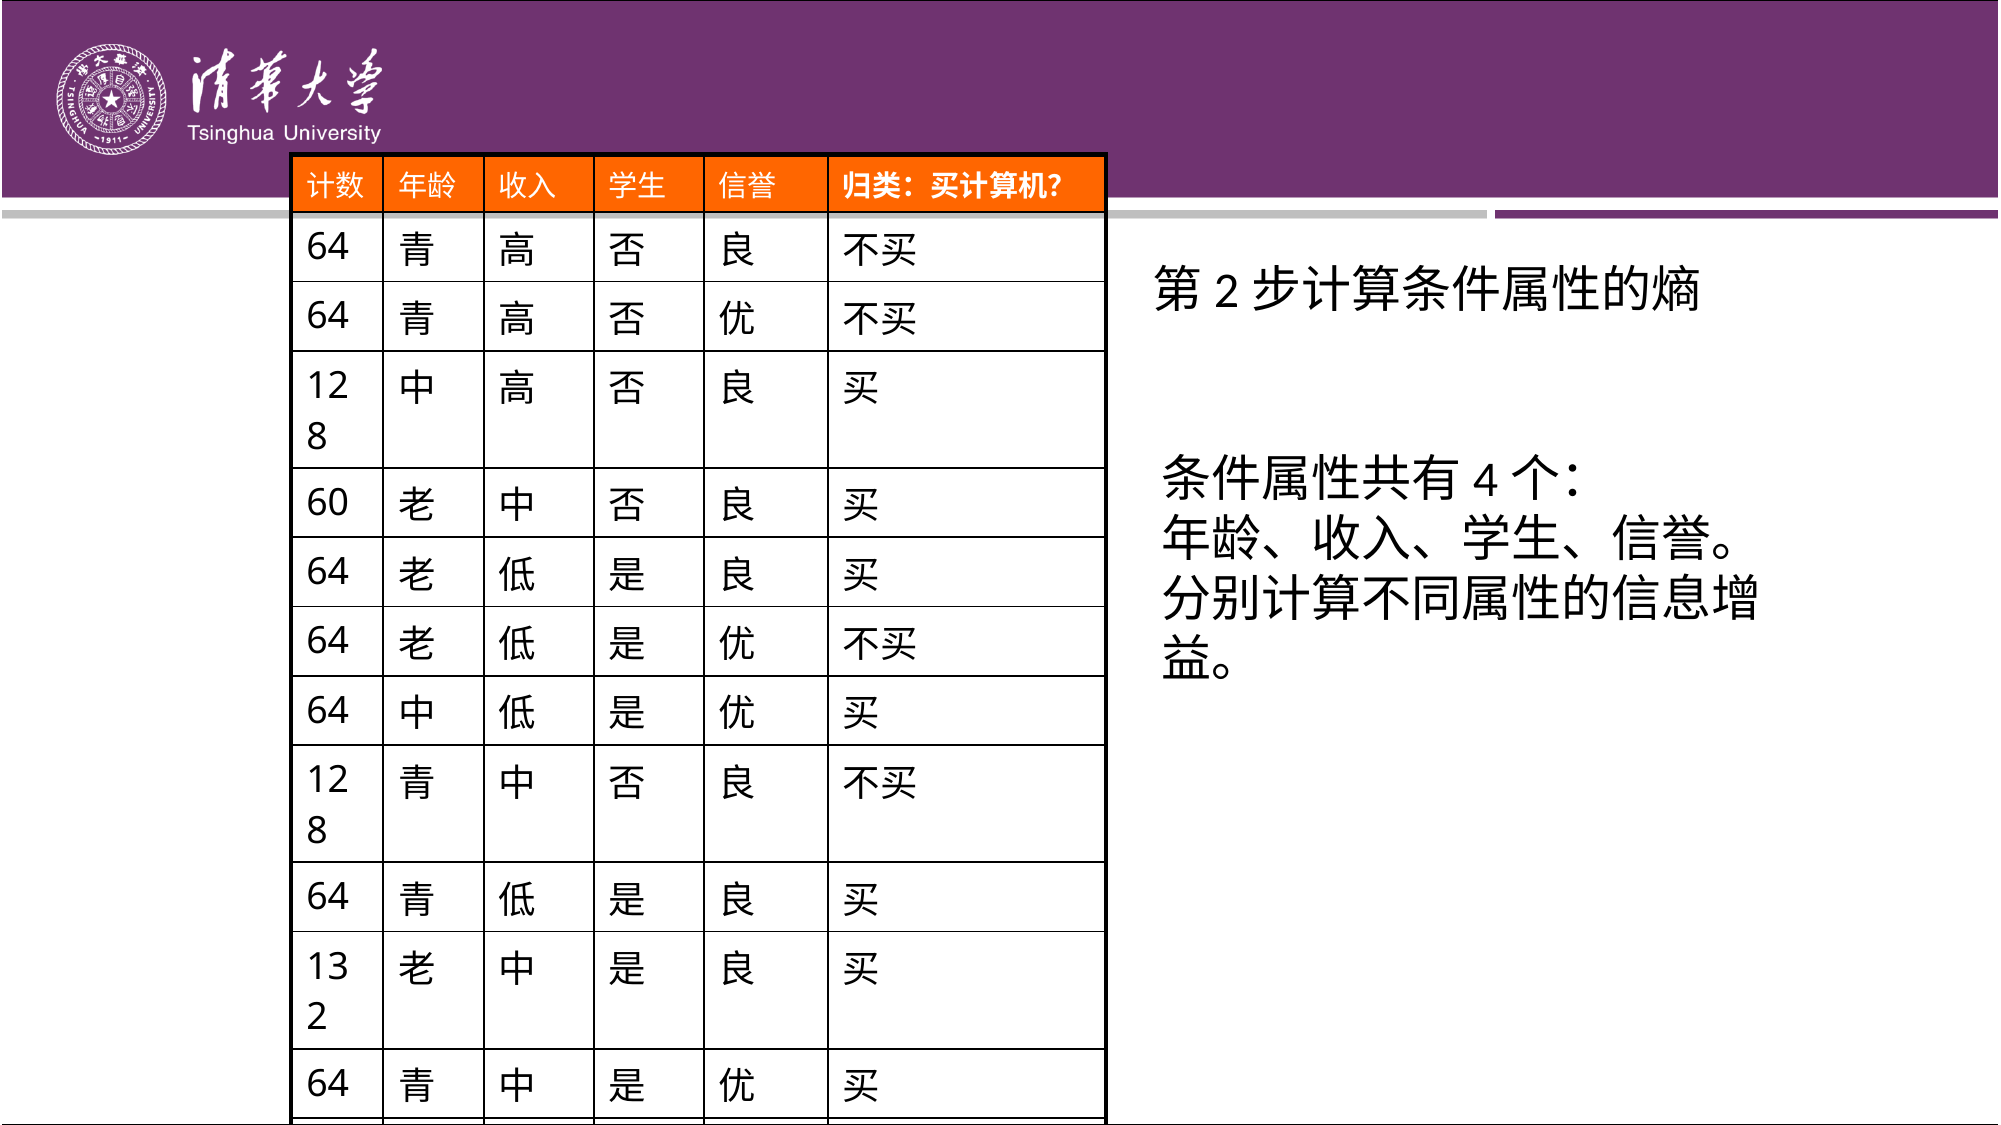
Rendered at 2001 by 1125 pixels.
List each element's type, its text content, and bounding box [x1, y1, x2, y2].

table_cell 买 [829, 863, 1104, 931]
table_cell 良 [705, 746, 827, 861]
table_cell 中 [485, 469, 593, 536]
table_cell 买 [829, 932, 1104, 1048]
table_cell 高 [485, 213, 593, 281]
table_cell 买 [829, 1050, 1104, 1117]
picture [2, 0, 1998, 1125]
table_cell 64 [293, 282, 382, 350]
table_cell 买 [829, 677, 1104, 744]
table_cell 老 [384, 607, 483, 675]
table_cell 优 [705, 1050, 827, 1117]
table_header 学生 [595, 157, 703, 211]
table_cell 否 [595, 469, 703, 536]
table_cell 老 [384, 538, 483, 606]
table_cell 64 [293, 607, 382, 675]
table_cell 32 [293, 1119, 382, 1125]
table_cell 是 [595, 607, 703, 675]
table_cell 是 [595, 863, 703, 931]
table_cell 不买 [829, 607, 1104, 675]
table_cell 中 [485, 932, 593, 1048]
table_cell 良 [705, 932, 827, 1048]
table_cell 60 [293, 469, 382, 536]
table_cell 高 [485, 352, 593, 467]
table_cell 青 [384, 863, 483, 931]
table_cell 是 [595, 1050, 703, 1117]
table_cell 优 [705, 1119, 827, 1125]
table_cell 128 [293, 352, 382, 467]
table_cell 64 [293, 538, 382, 606]
table_cell 中 [384, 677, 483, 744]
table_cell 低 [485, 538, 593, 606]
table_cell 买 [829, 538, 1104, 606]
table_cell 良 [705, 538, 827, 606]
table_cell 64 [293, 677, 382, 744]
table_header 信誉 [705, 157, 827, 211]
table_cell 青 [384, 213, 483, 281]
table_cell 否 [595, 213, 703, 281]
table_cell 64 [293, 863, 382, 931]
table_cell 是 [595, 538, 703, 606]
table_cell 老 [384, 932, 483, 1048]
table_cell 优 [705, 607, 827, 675]
table_cell 低 [485, 677, 593, 744]
table_cell 良 [705, 213, 827, 281]
table_cell 良 [705, 469, 827, 536]
table_cell 青 [384, 1050, 483, 1117]
table_cell 买 [829, 352, 1104, 467]
table_cell 青 [384, 282, 483, 350]
table_header 计数 [293, 157, 382, 211]
table_cell 否 [595, 746, 703, 861]
table_cell 中 [485, 1119, 593, 1125]
table_cell 64 [293, 1050, 382, 1117]
table_cell 良 [705, 863, 827, 931]
table_cell 不买 [829, 282, 1104, 350]
table_cell 是 [595, 932, 703, 1048]
table_cell 132 [293, 932, 382, 1048]
table_cell 否 [595, 352, 703, 467]
table_cell 高 [485, 282, 593, 350]
table_cell 128 [293, 746, 382, 861]
table_header 归类：买计算机？ [829, 157, 1104, 211]
table_cell 中 [485, 1050, 593, 1117]
table_cell 不买 [829, 746, 1104, 861]
table_cell 买 [829, 1119, 1104, 1125]
table_cell 低 [485, 863, 593, 931]
table_cell 中 [384, 1119, 483, 1125]
table_cell 64 [293, 213, 382, 281]
table_cell 不买 [829, 213, 1104, 281]
table_cell 青 [384, 746, 483, 861]
text_box 条件属性共有4个： 年龄、收入、学生、信誉。 分别计算不同属性的信息增益。 [1146, 439, 1790, 754]
table_cell 老 [384, 469, 483, 536]
table_cell 优 [705, 282, 827, 350]
table_cell 否 [595, 282, 703, 350]
text_box 第2步计算条件属性的熵 [1137, 250, 1717, 325]
table_cell 否 [595, 1119, 703, 1125]
table_cell 优 [705, 677, 827, 744]
table_header 收入 [485, 157, 593, 211]
table_header 年龄 [384, 157, 483, 211]
table_cell 是 [595, 677, 703, 744]
table_cell 买 [829, 469, 1104, 536]
table_cell 中 [384, 352, 483, 467]
table_cell 中 [485, 746, 593, 861]
table_cell 低 [485, 607, 593, 675]
table_cell 良 [705, 352, 827, 467]
